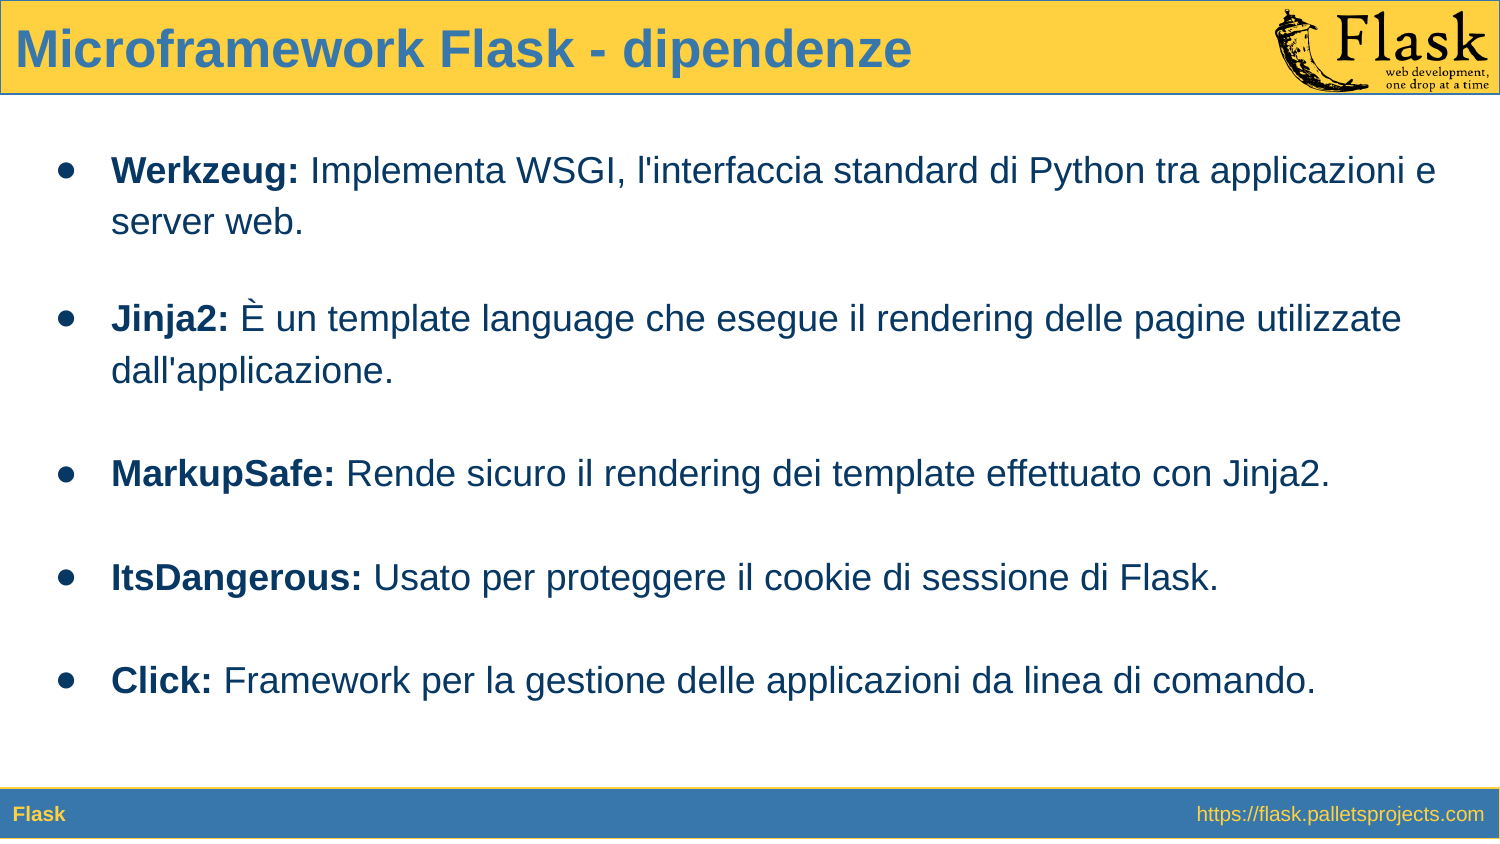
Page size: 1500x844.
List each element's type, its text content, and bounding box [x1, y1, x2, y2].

picture [1268, 5, 1494, 95]
title Microframework Flask - dipendenze [0, 0, 1500, 94]
text_box https://flask.palletsprojects.com [873, 788, 1500, 839]
text_box Flask [0, 788, 873, 839]
list Werkzeug: Implementa WSGI, l'interfaccia standard di Python tra applicazioni e server web. Jinja2: È un template language che esegue il rendering delle pagine utilizzate dall'applicazione. MarkupSafe: Rende sicuro il rendering dei template effettuato con Jinja2. ItsDangerous: Usato per proteggere il cookie di sessione di Flask. Click: Framework per la gestione delle applicazioni da linea di comando. [21, 124, 1462, 736]
